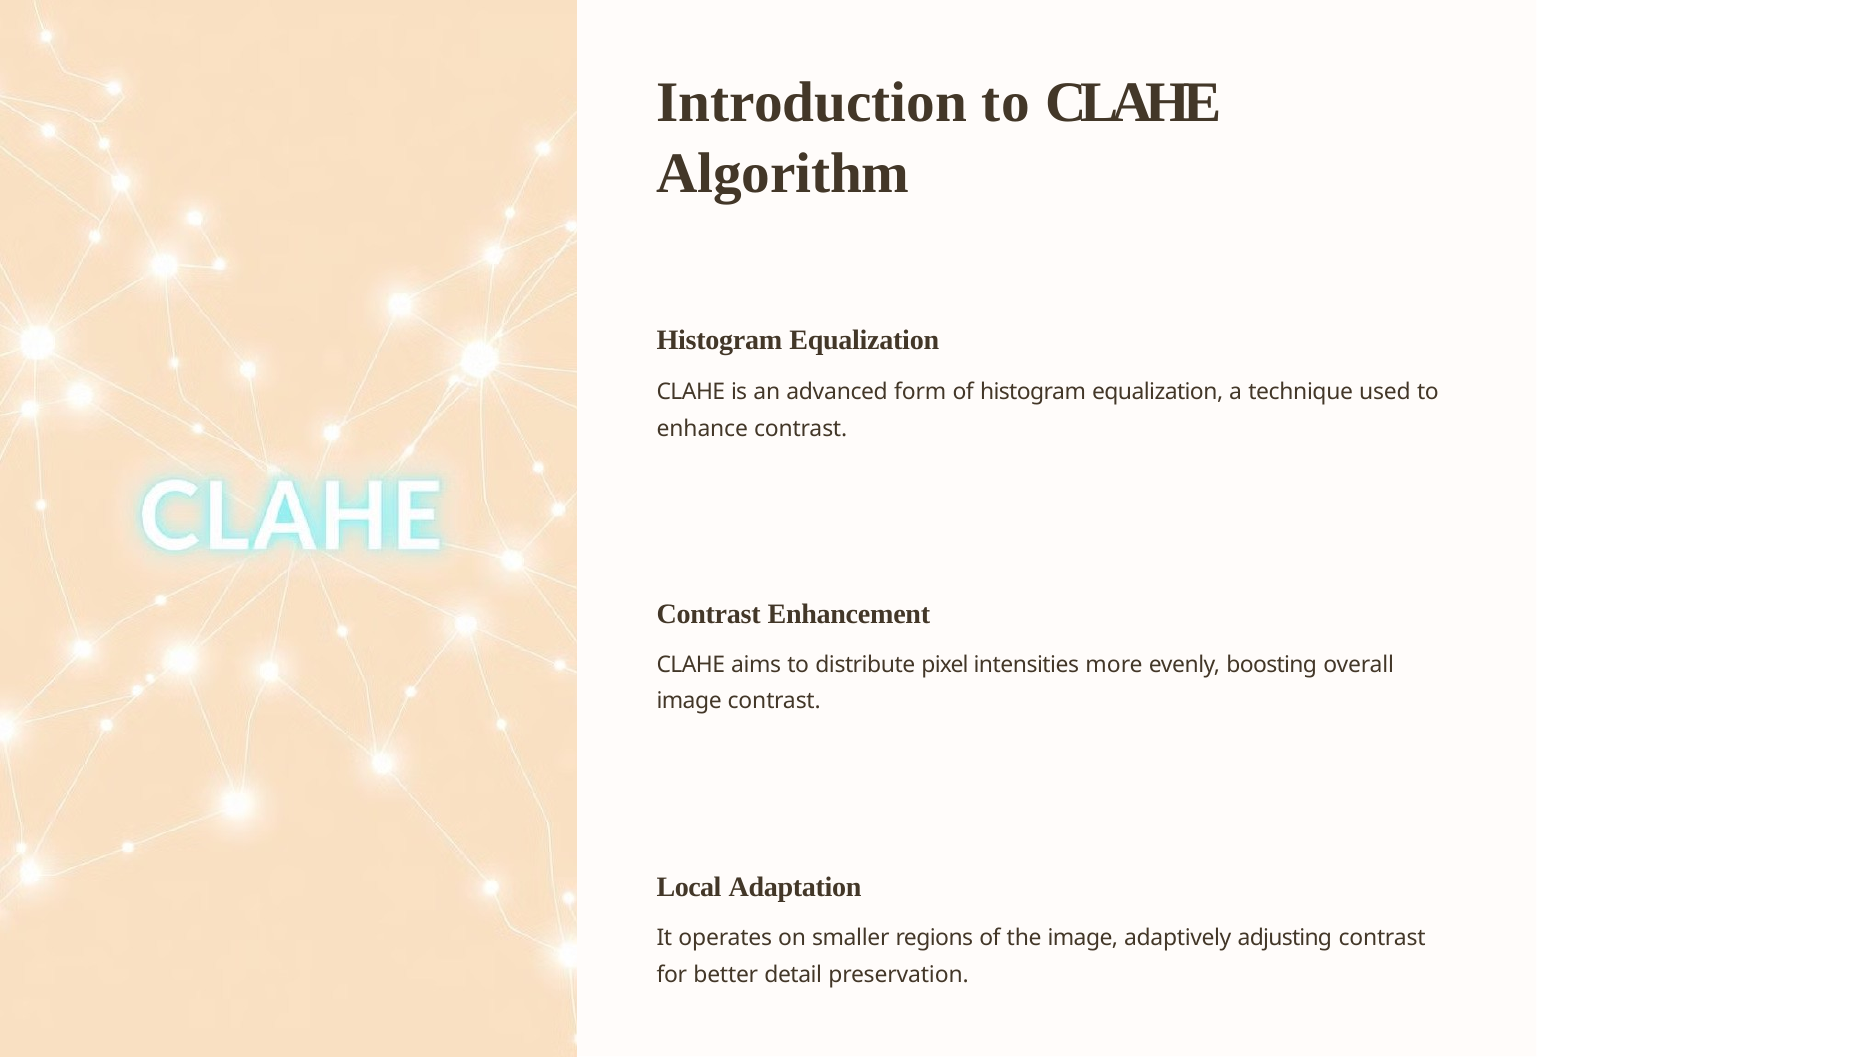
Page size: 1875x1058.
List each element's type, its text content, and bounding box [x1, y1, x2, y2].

text_box Histogram Equalization CLAHE is an advanced form of histogram equalization, a technique used to enhance contrast. [654, 318, 1458, 441]
text_box Contrast Enhancement CLAHE aims to distribute pixel intensities more evenly, boosting overall image contrast. [654, 592, 1420, 714]
picture [0, 0, 577, 1057]
text_box [578, 0, 1537, 1057]
text_box Local Adaptation It operates on smaller regions of the image, adaptively adjusting contrast for better detail preservation. [654, 865, 1441, 988]
title Introduction to CLAHE Algorithm [654, 59, 1221, 238]
